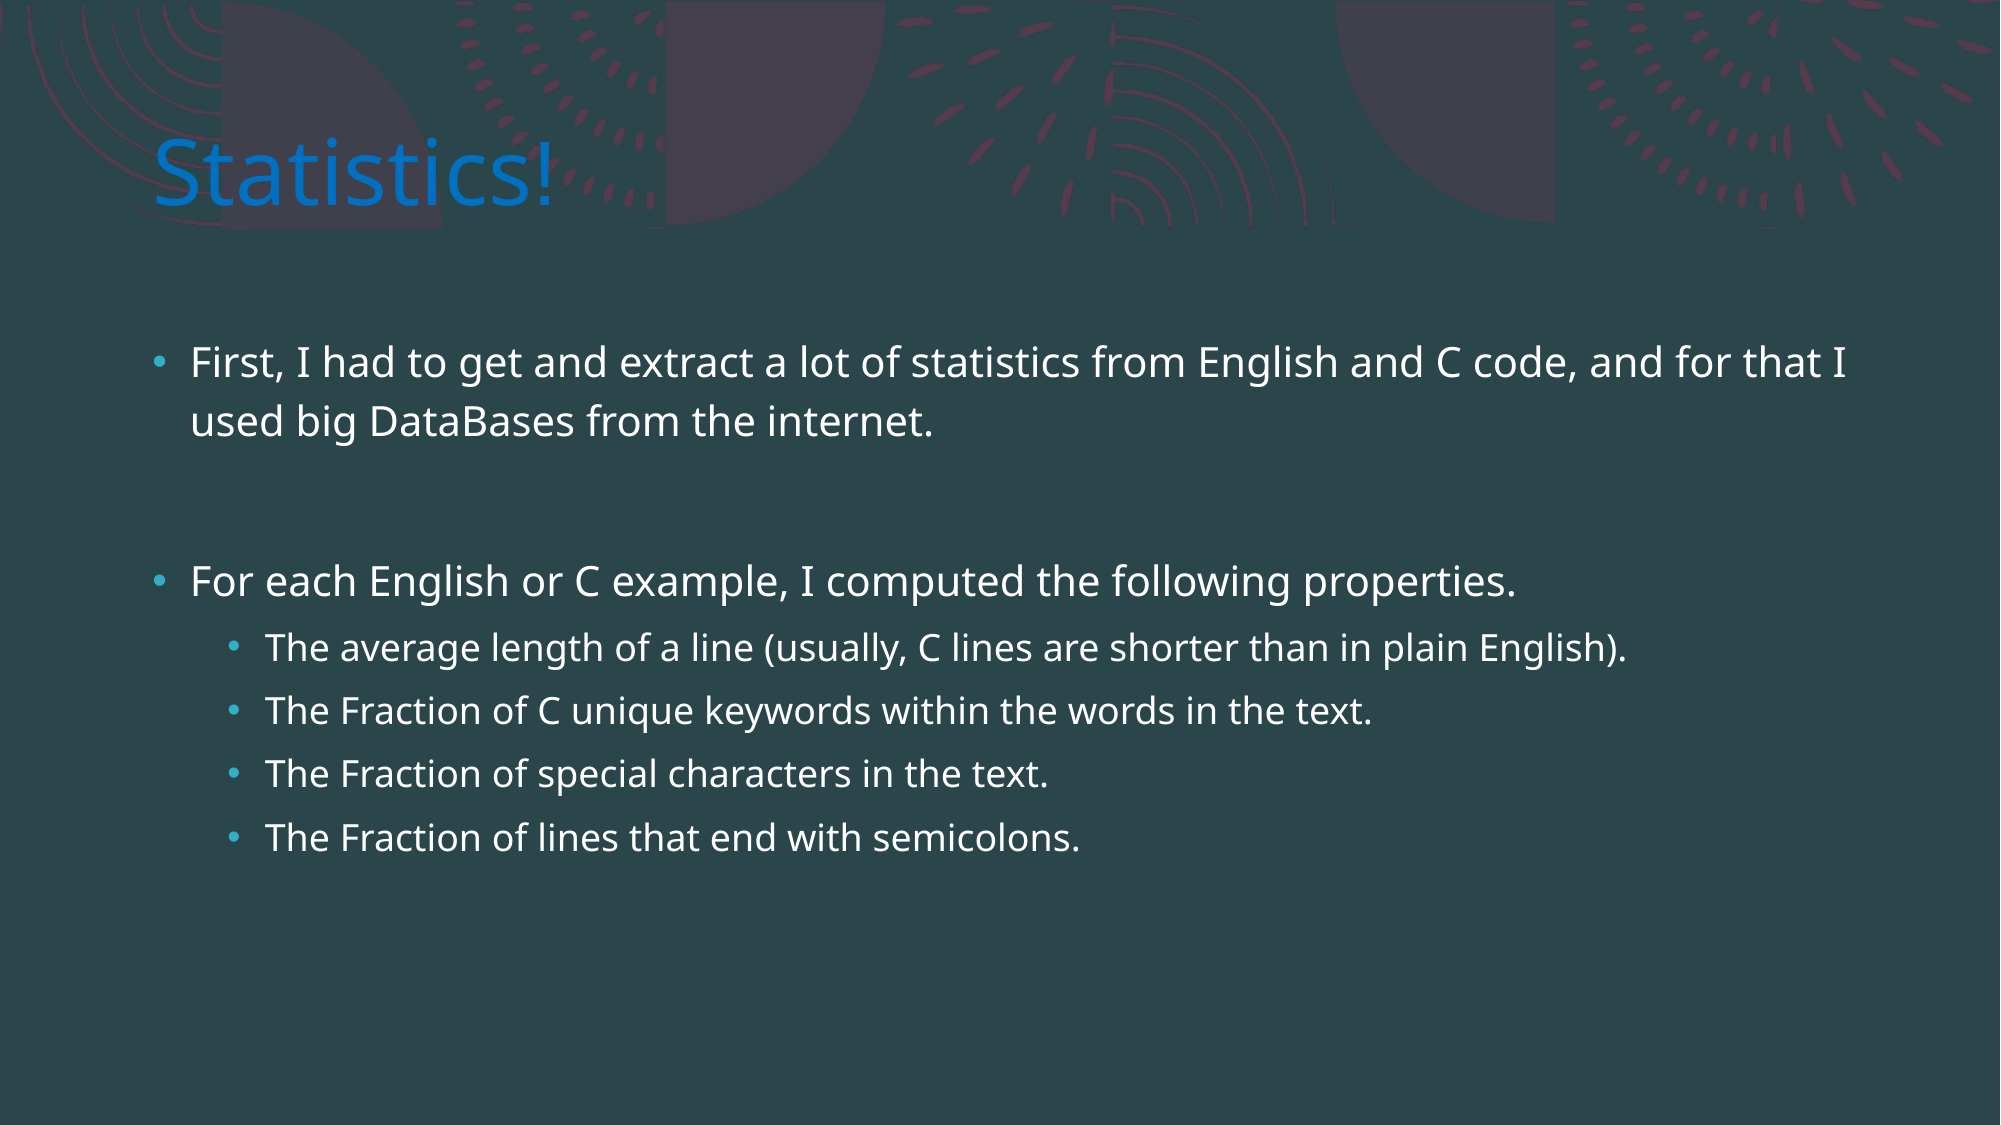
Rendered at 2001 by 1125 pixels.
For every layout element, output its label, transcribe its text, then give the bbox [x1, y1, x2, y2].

title Statistics! [137, 60, 1863, 278]
list First, I had to get and extract a lot of statistics from English and C code, and for that I used big DataBases from the internet. For each English or C example, I computed the following properties. The average length of a line (usually, C lines are shorter than in plain English). The Fraction of C unique keywords within the words in the text. The Fraction of special characters in the text. The Fraction of lines that end with semicolons. [137, 319, 1863, 1009]
